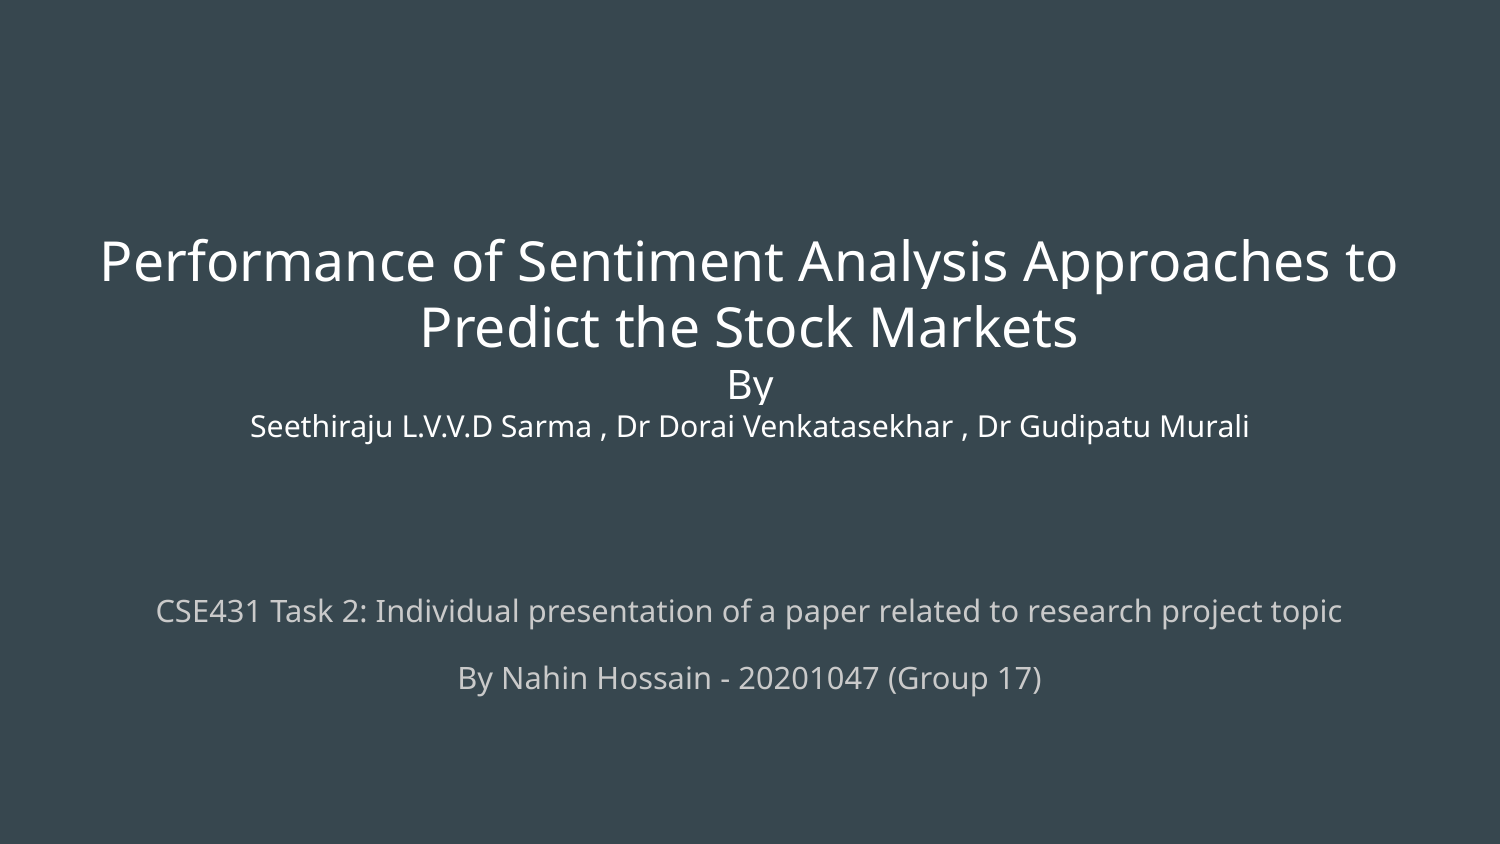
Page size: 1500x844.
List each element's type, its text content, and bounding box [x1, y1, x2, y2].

subtitle CSE431 Task 2: Individual presentation of a paper related to research project topic By Nahin Hossain - 20201047 (Group 17) [51, 581, 1449, 712]
title Performance of Sentiment Analysis Approaches to Predict the Stock Markets By Seethiraju L.V.V.D Sarma , Dr Dorai Venkatasekhar , Dr Gudipatu Murali [51, 122, 1449, 459]
